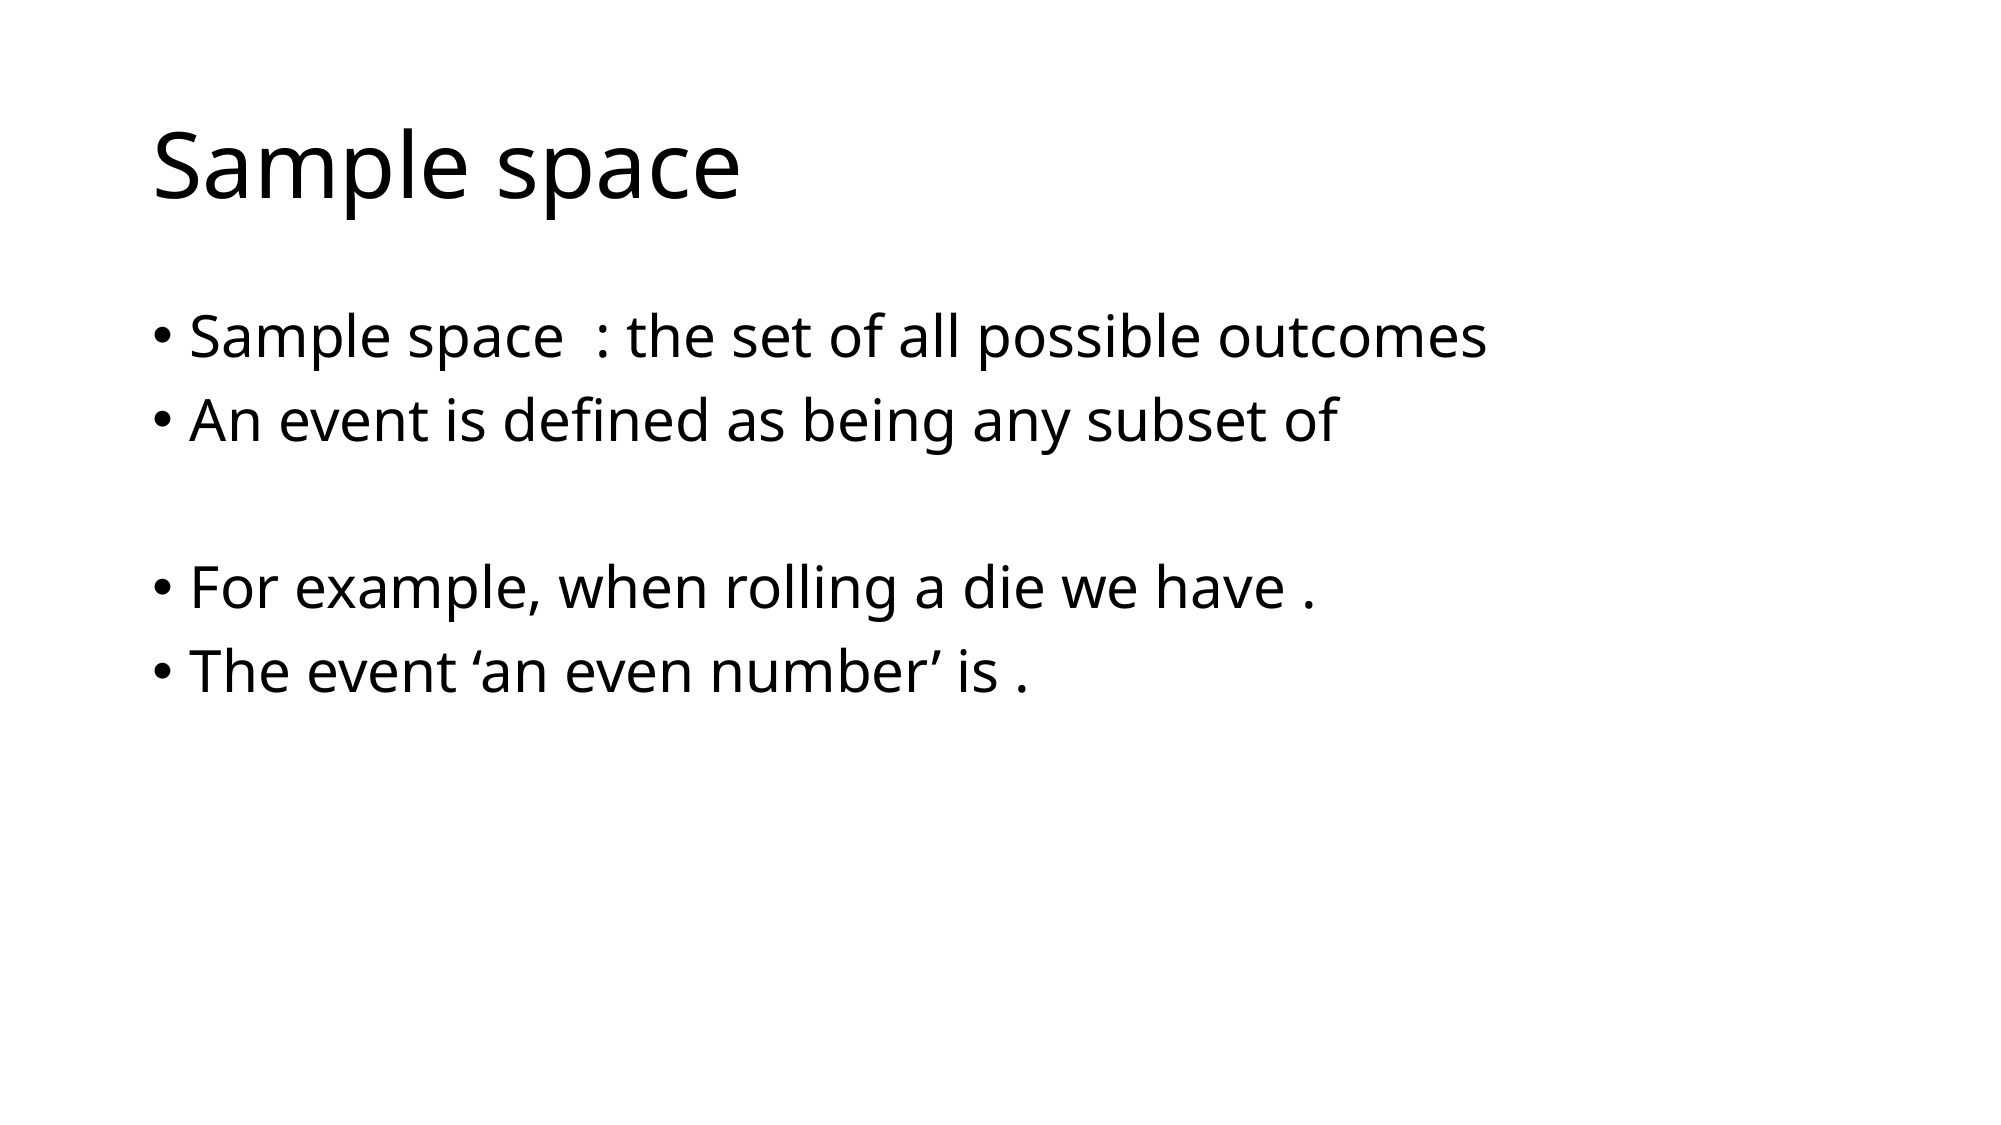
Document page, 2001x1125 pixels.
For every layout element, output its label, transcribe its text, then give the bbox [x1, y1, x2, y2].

title Sample space [137, 59, 1863, 278]
